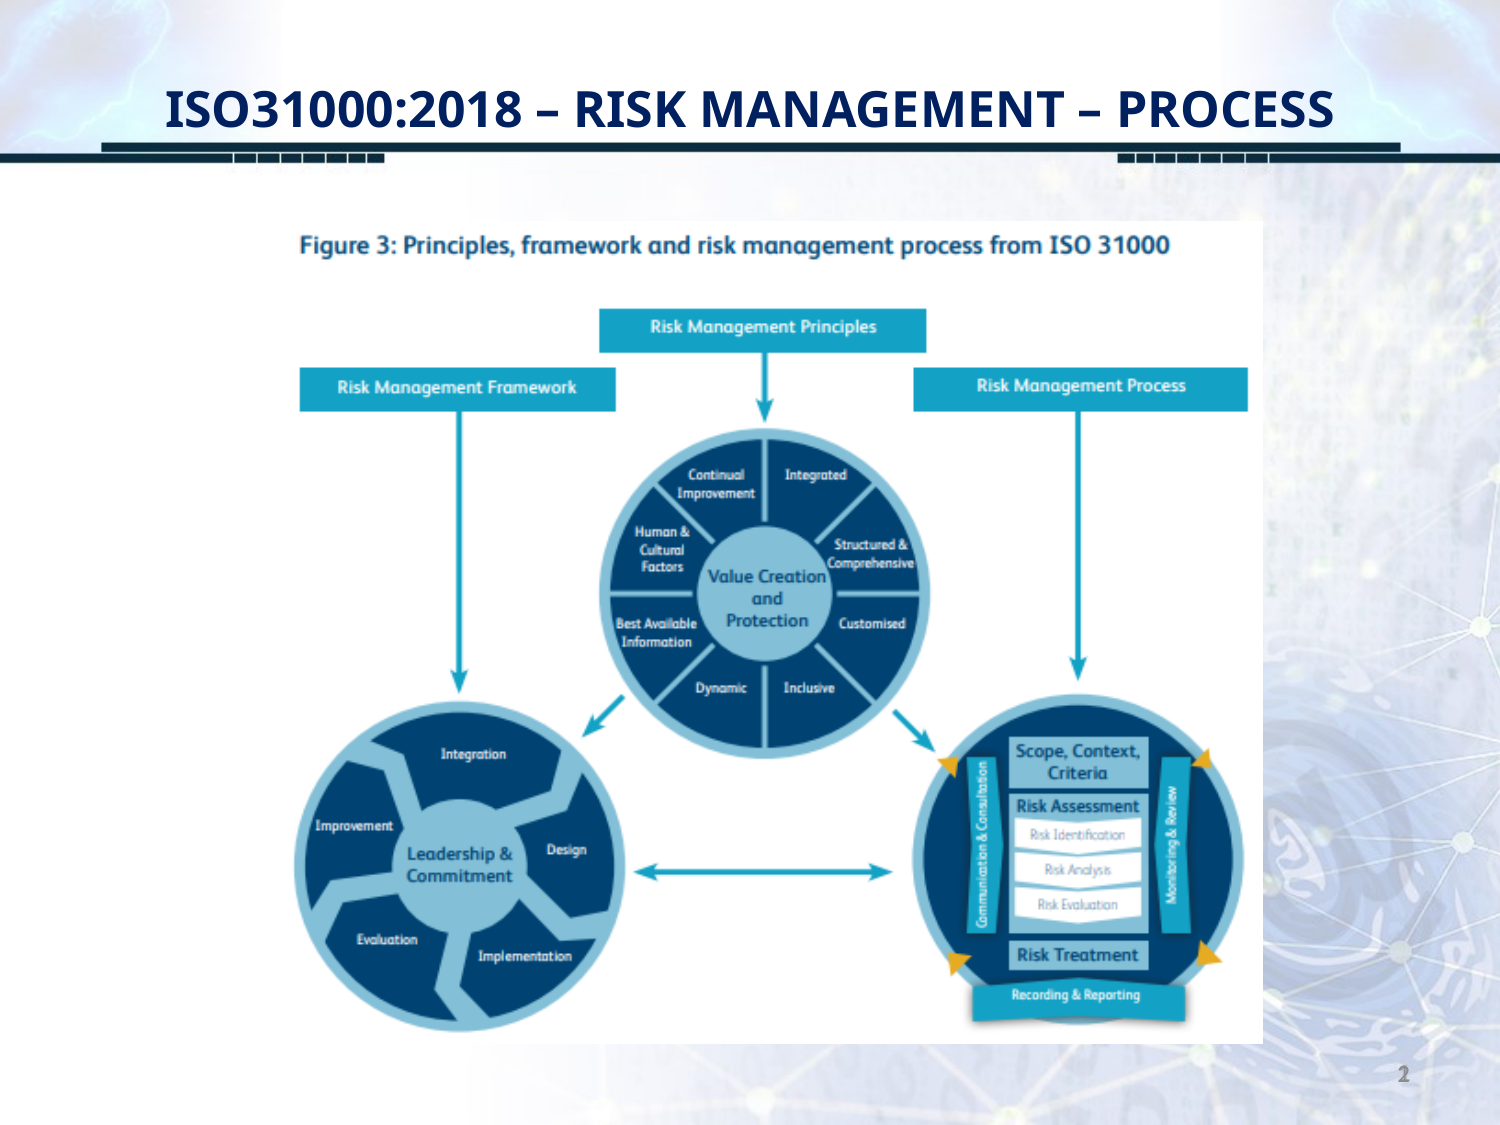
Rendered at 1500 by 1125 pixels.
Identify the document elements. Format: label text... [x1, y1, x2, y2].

title ISO31000:2018 – RISK MANAGEMENT – PROCESS [75, 34, 1425, 182]
picture [0, 0, 1500, 1125]
slide_number 2 [1074, 1042, 1425, 1103]
